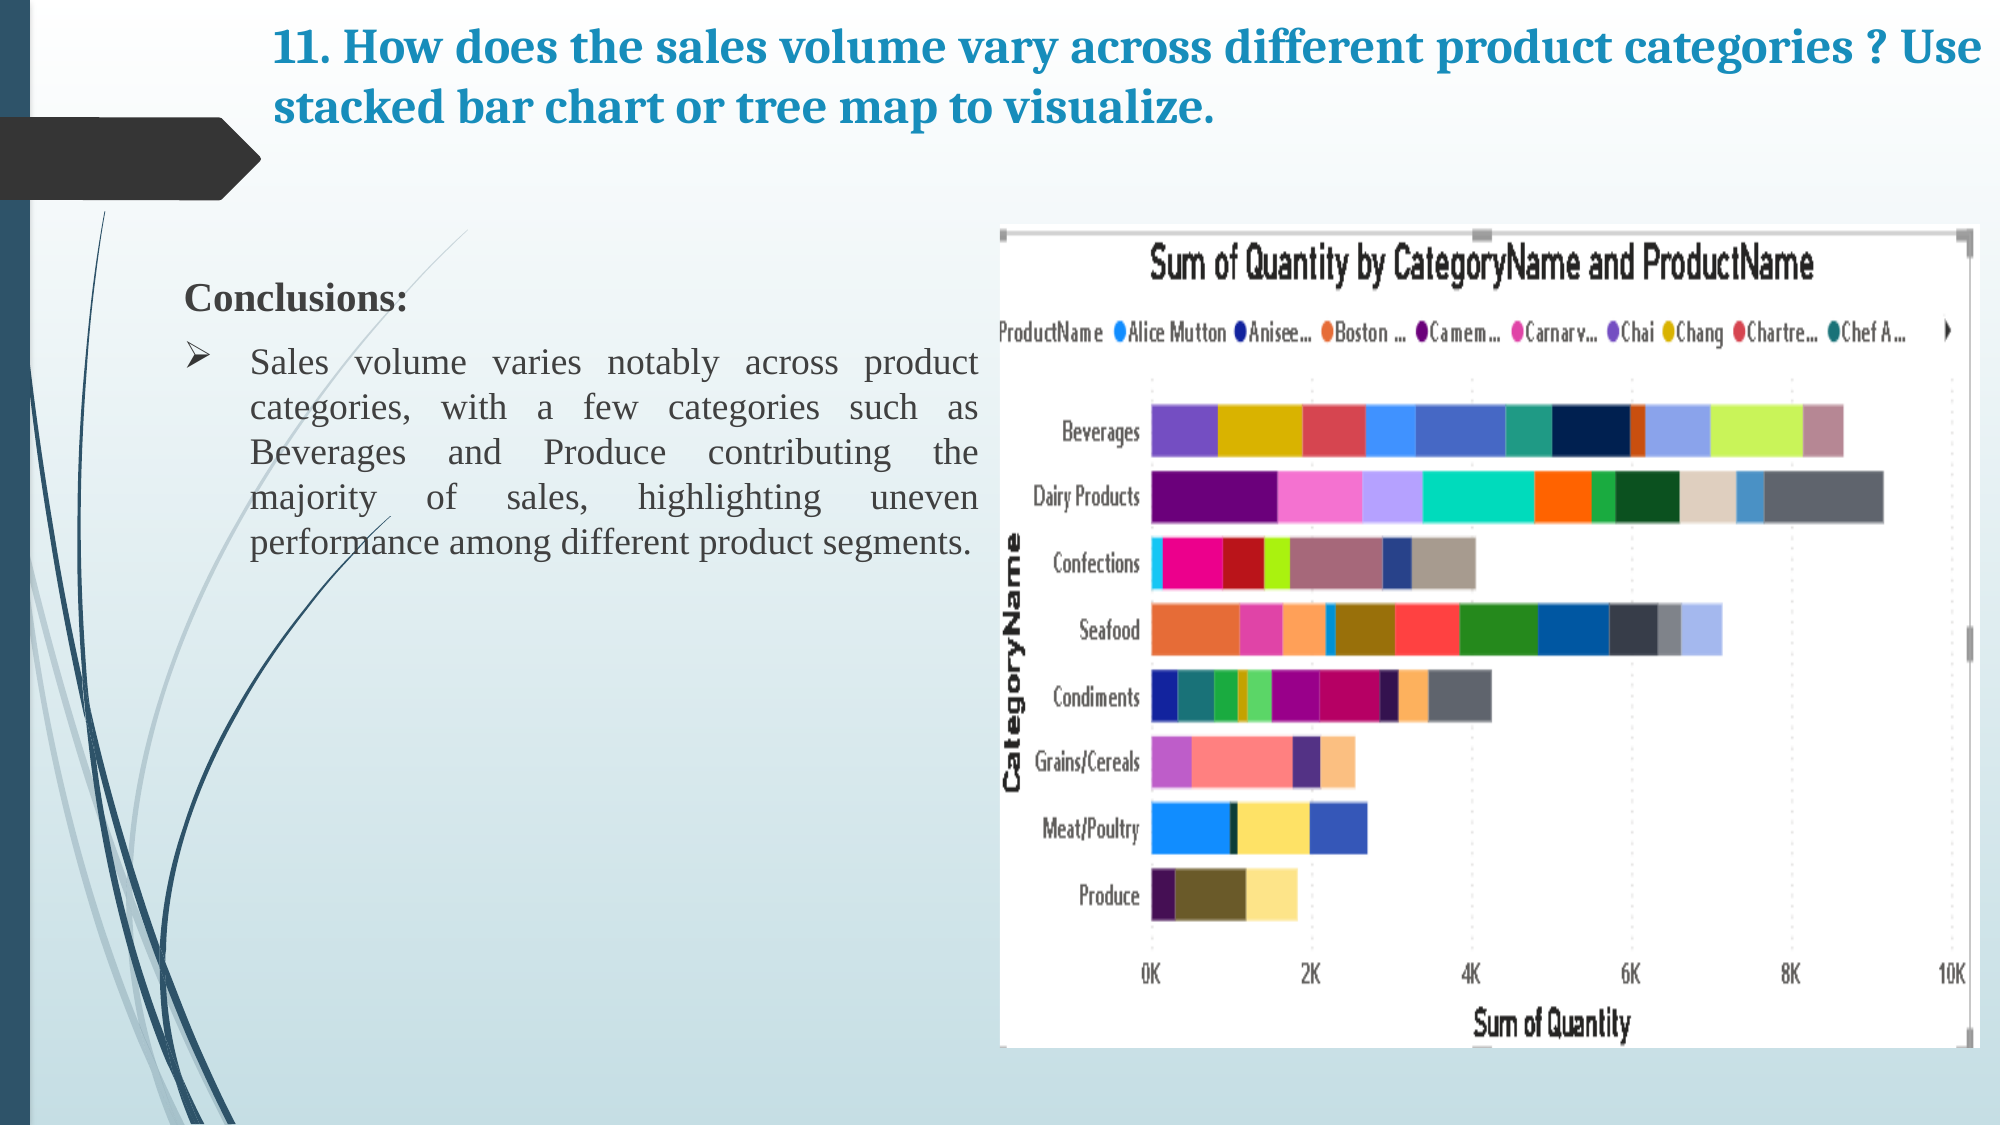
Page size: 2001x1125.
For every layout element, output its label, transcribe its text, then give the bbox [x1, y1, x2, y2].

title 11. How does the sales volume vary across different product categories ? Use stacked bar chart or tree map to visualize. [258, 24, 1999, 141]
picture [999, 224, 1981, 1048]
list Conclusions: Sales volume varies notably across product categories, with a few categories such as Beverages and Produce contributing the majority of sales, highlighting uneven performance among different product segments. [168, 263, 994, 603]
